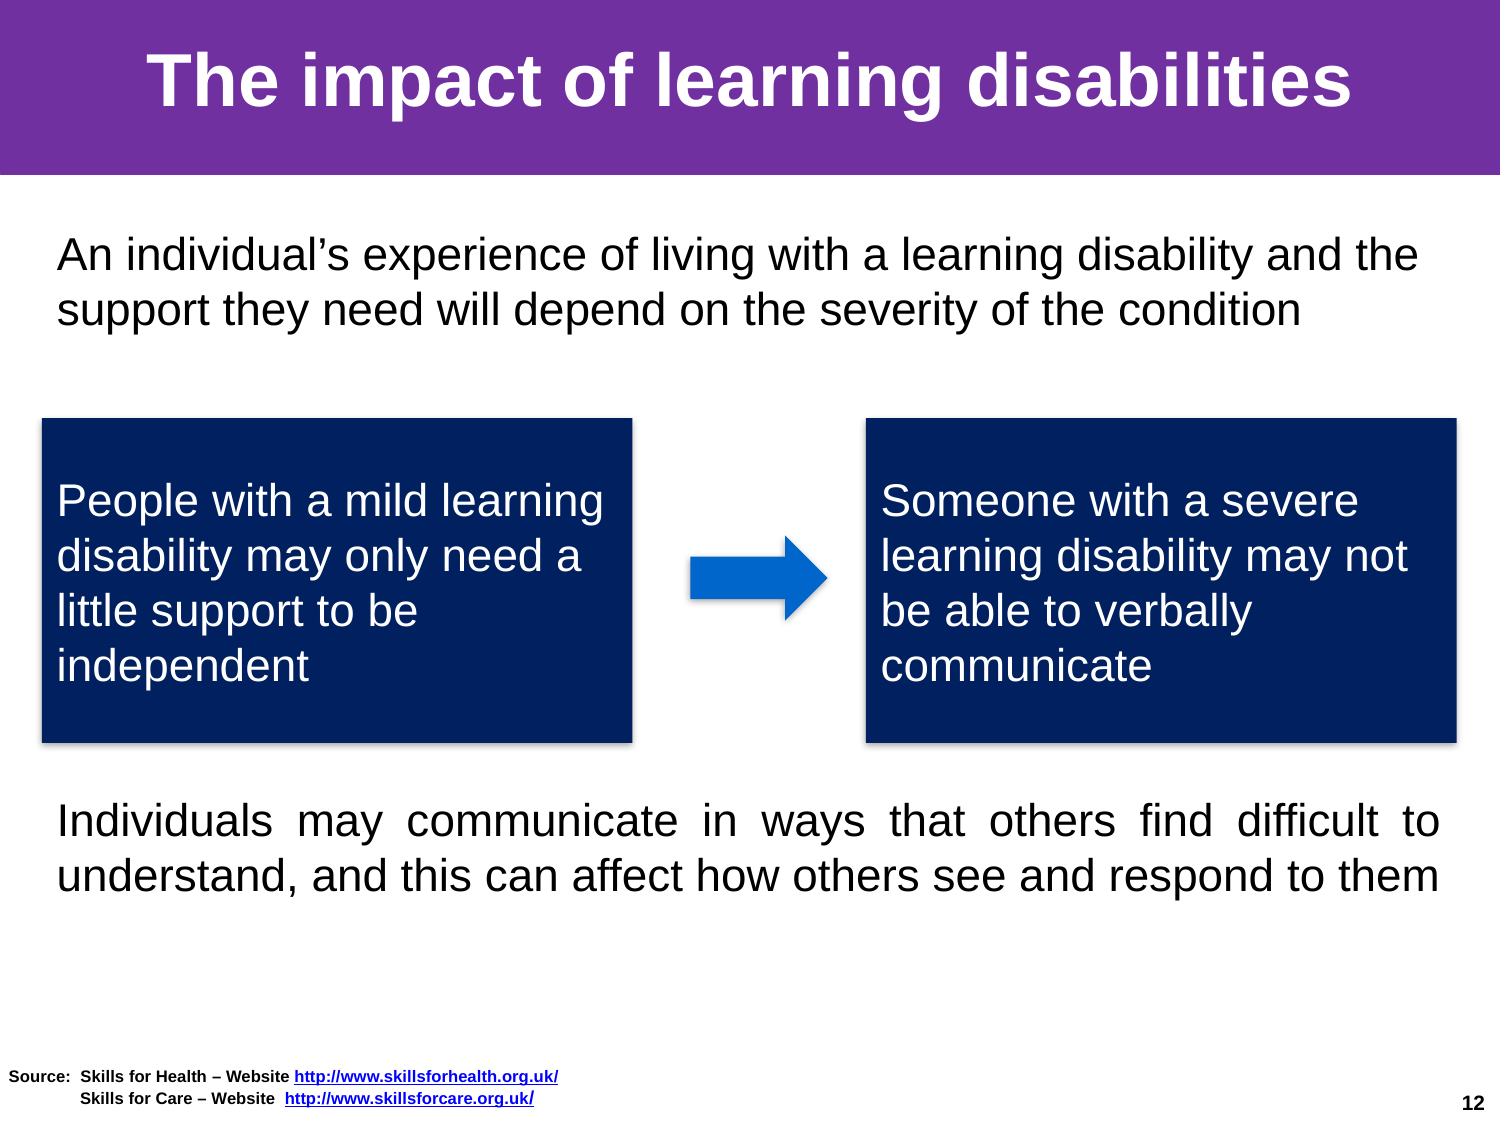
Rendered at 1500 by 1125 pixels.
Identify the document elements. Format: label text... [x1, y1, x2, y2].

text_box Someone with a severe learning disability may not be able to verbally communicate [865, 417, 1457, 744]
text_box Individuals may communicate in ways that others find difficult to understand, and this can affect how others see and respond to them [41, 783, 1457, 908]
title The impact of learning disabilities [0, 0, 1500, 171]
text_box Source: Skills for Health – Website http://www.skillsforhealth.org.uk/ Skills for Care – Website http://www.skillsforcare.org.uk/ [0, 1058, 640, 1116]
text_box [689, 534, 829, 622]
list An individual’s experience of living with a learning disability and the support they need will depend on the severity of the condition [41, 216, 1457, 378]
text_box [0, 171, 1500, 175]
text_box People with a mild learning disability may only need a little support to be independent [41, 417, 633, 744]
text_box 12 [1447, 1082, 1500, 1122]
